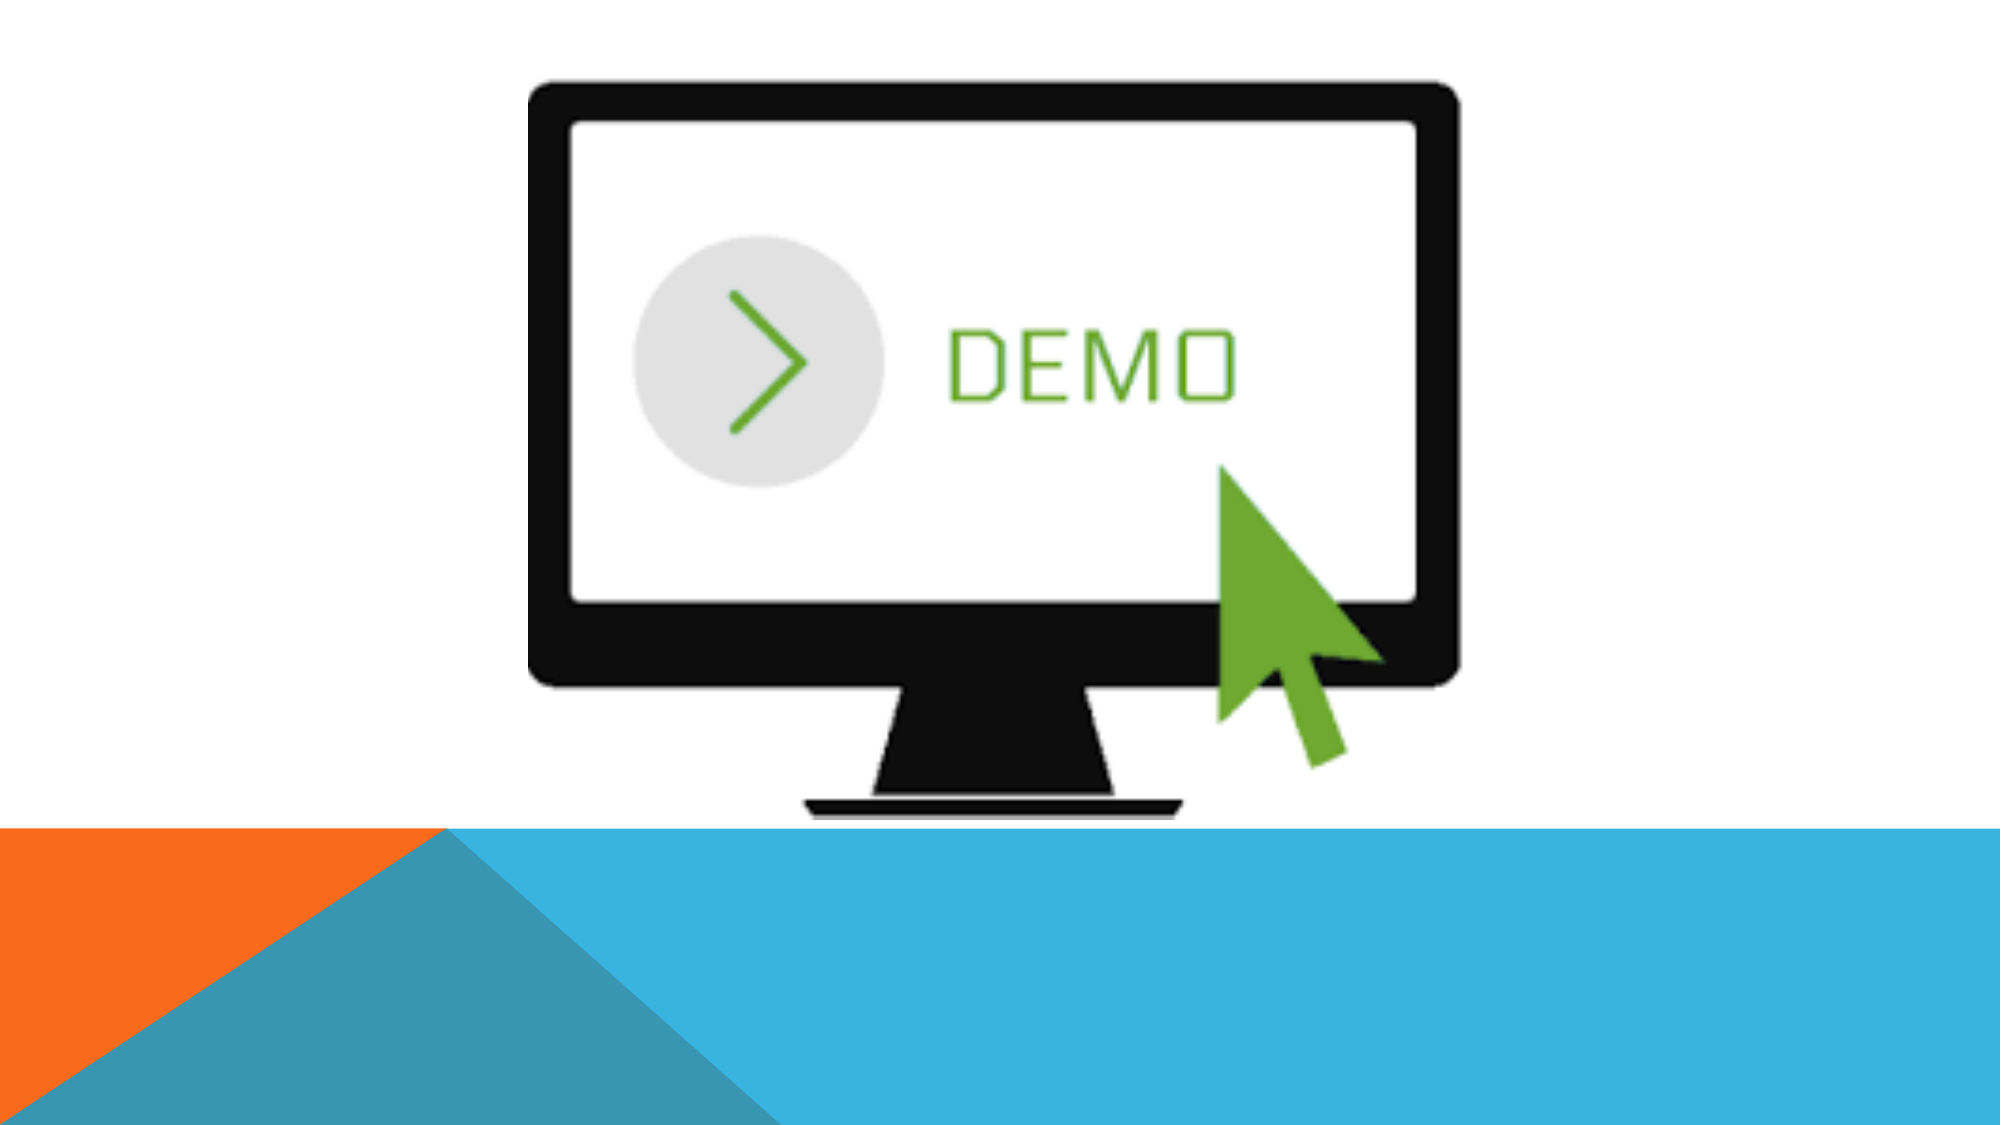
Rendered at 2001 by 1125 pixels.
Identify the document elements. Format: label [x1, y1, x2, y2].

picture [528, 62, 1474, 820]
